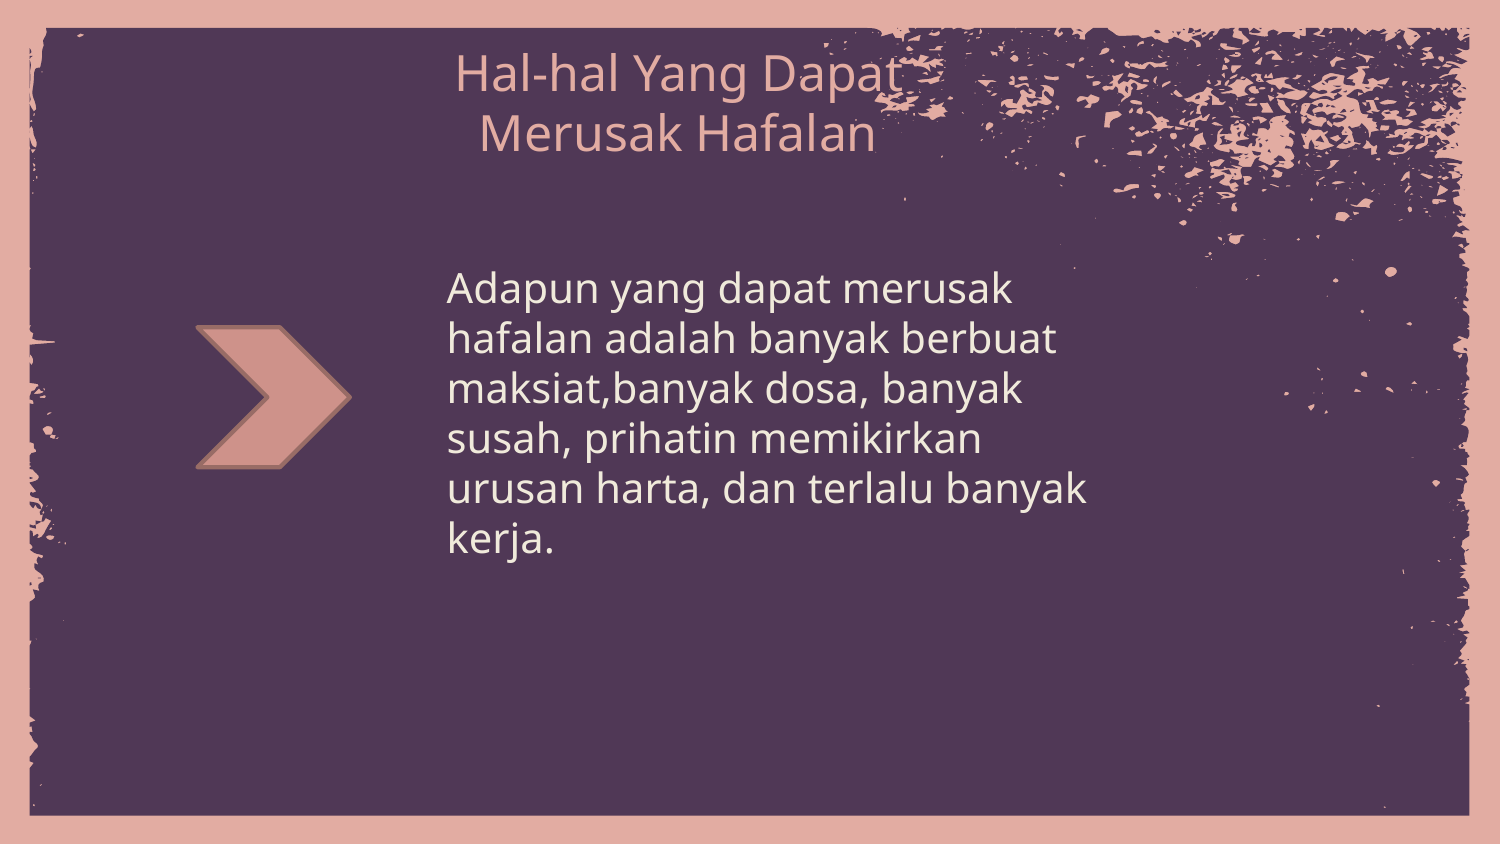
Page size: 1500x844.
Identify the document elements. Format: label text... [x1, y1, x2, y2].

text_box [195, 325, 352, 470]
subtitle Adapun yang dapat merusak hafalan adalah banyak berbuat maksiat,banyak dosa, banyak susah, prihatin memikirkan urusan harta, dan terlalu banyak kerja. [431, 247, 1115, 519]
title Hal-hal Yang Dapat Merusak Hafalan [373, 32, 985, 170]
